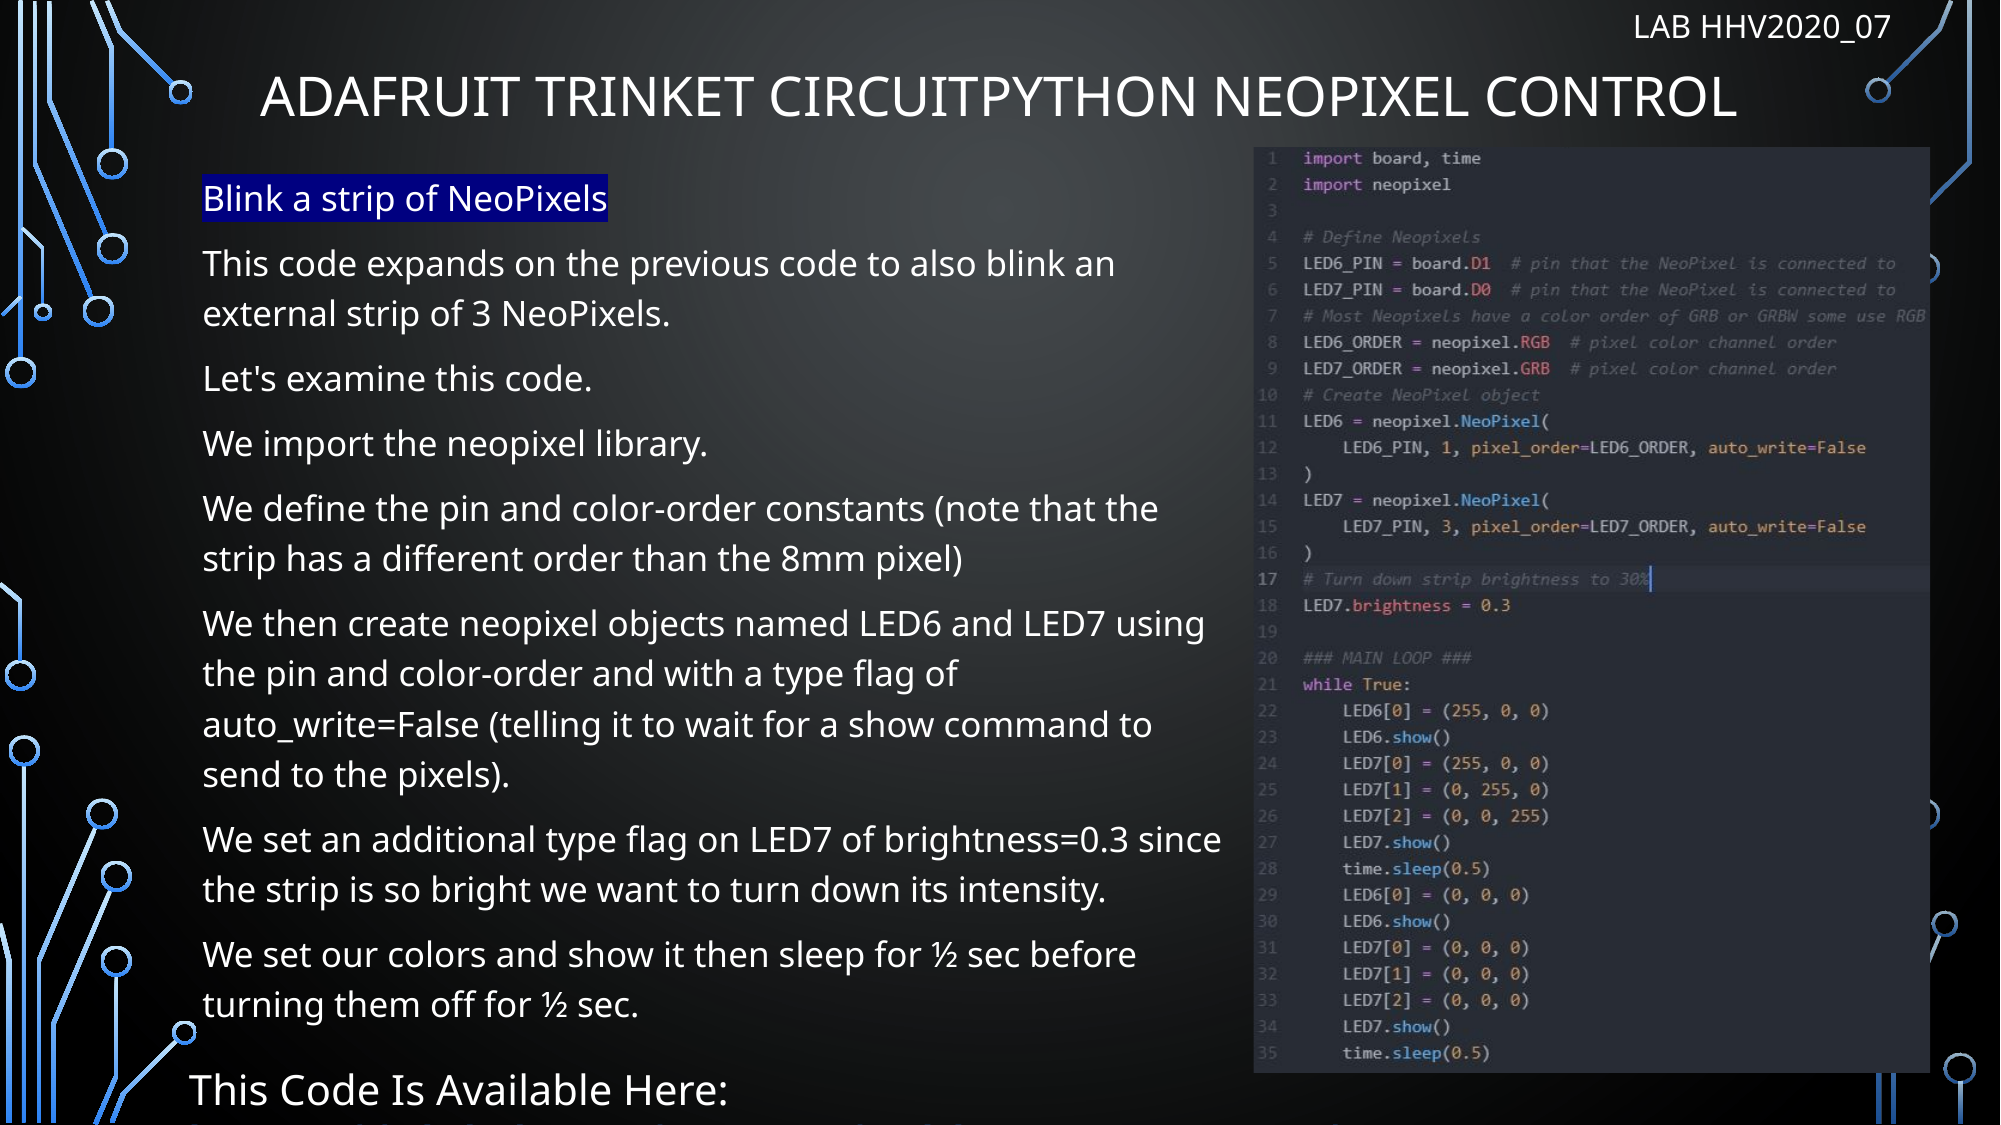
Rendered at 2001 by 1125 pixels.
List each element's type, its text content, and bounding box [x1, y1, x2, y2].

picture [1253, 147, 1931, 1088]
title Adafruit Trinket CircuitPython NeoPixel Control [187, 37, 1813, 161]
text_box This Code Is Available Here: https://github.com/gowenrw/BSidesDFW_2020_HHV/ [174, 1056, 1857, 1125]
list Blink a strip of NeoPixels This code expands on the previous code to also blink an external strip of 3 NeoPixels. Let's examine this code. We import the neopixel library. We define the pin and color-order constants (note that the strip has a different order than the 8mm pixel) We then create neopixel objects named LED6 and LED7 using the pin and color-order and with a type flag of auto_write=False (telling it to wait for a show command to send to the pixels). We set an additional type flag on LED7 of brightness=0.3 since the strip is so bright we want to turn down its intensity. We set our colors and show it then sleep for ½ sec before turning them off for ½ sec. [187, 160, 1241, 1037]
text_box LAB HHV2020_07 [1591, 3, 1908, 54]
